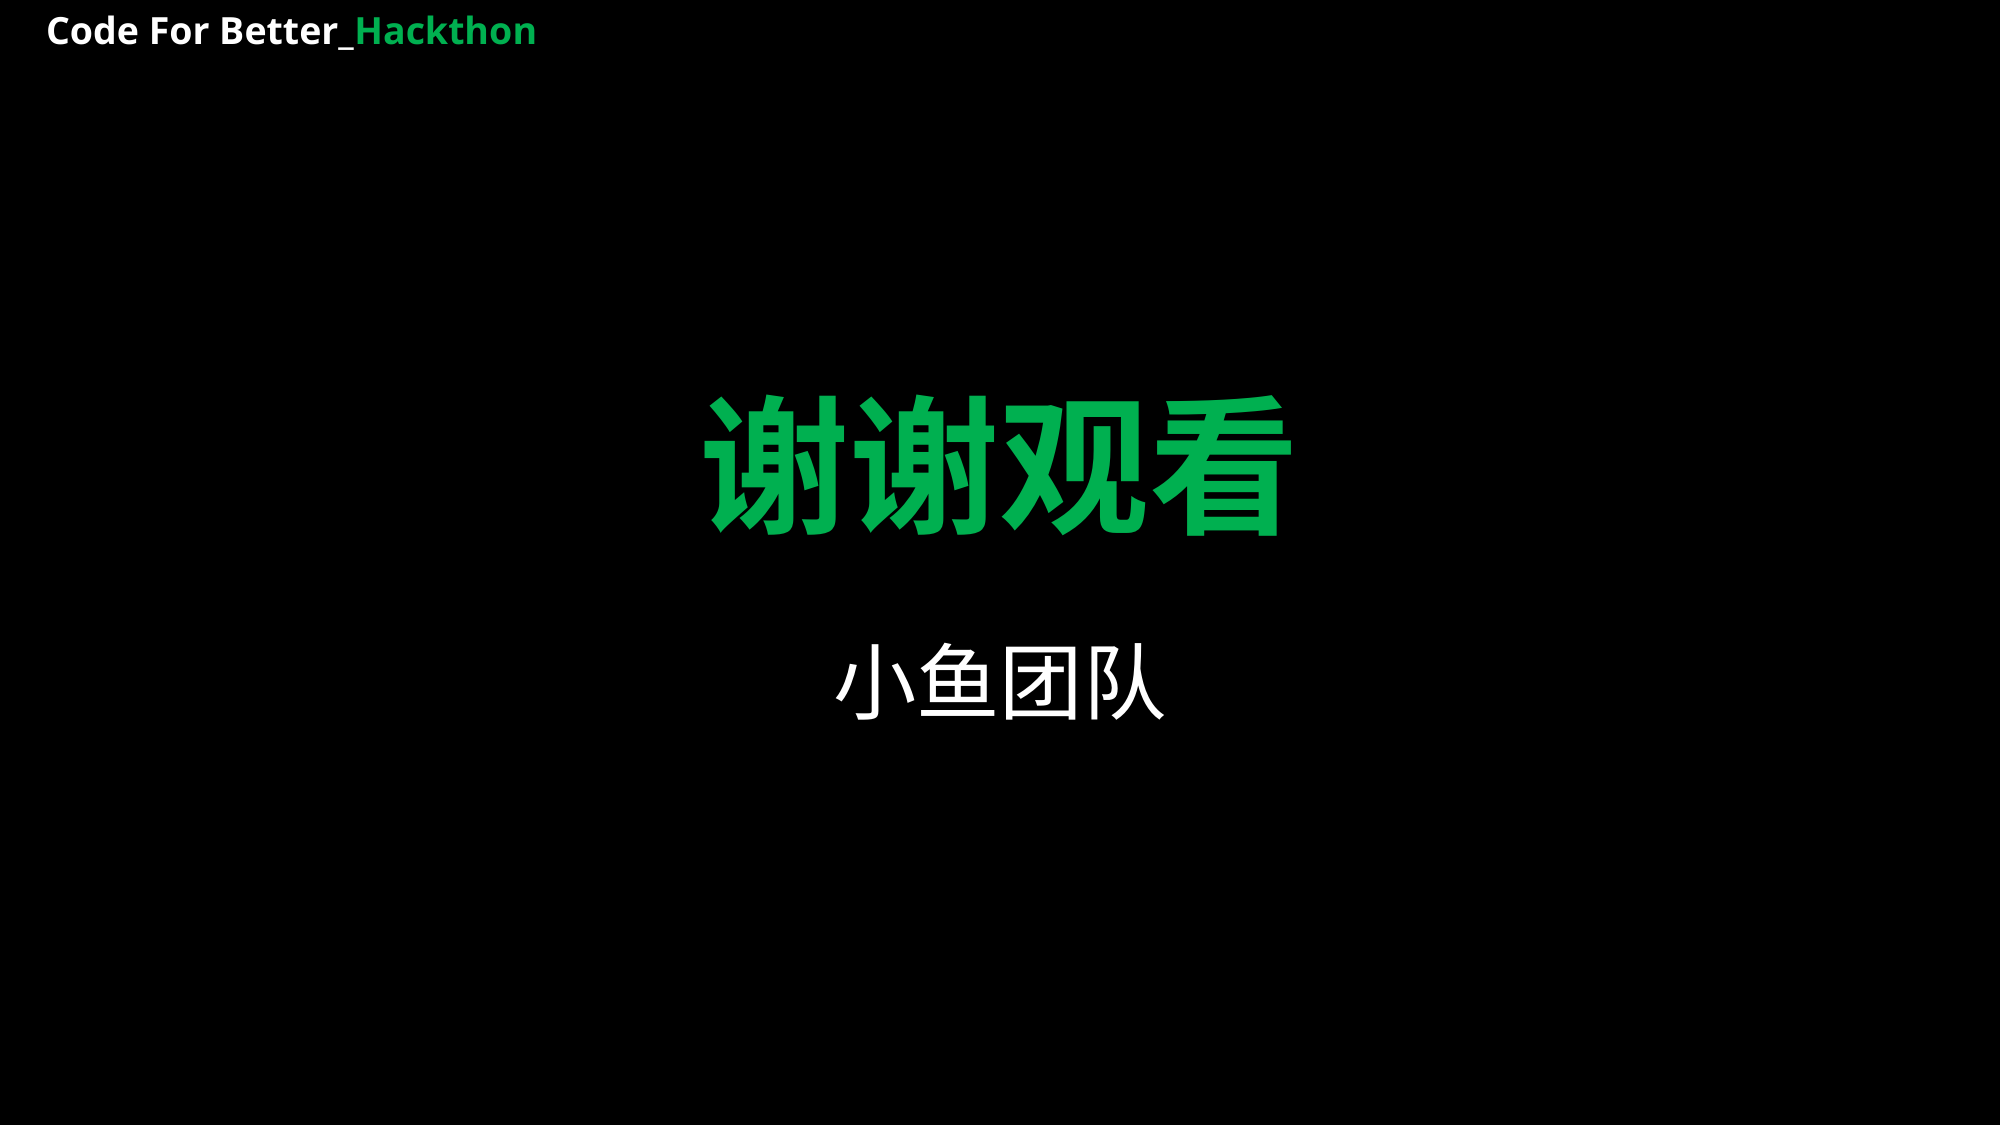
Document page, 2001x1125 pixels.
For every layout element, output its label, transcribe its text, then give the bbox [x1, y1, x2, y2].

text_box Code For Better_Hackthon [0, 0, 584, 60]
text_box 谢谢观看 [678, 365, 1322, 561]
text_box 小鱼团队 [489, 622, 1511, 738]
